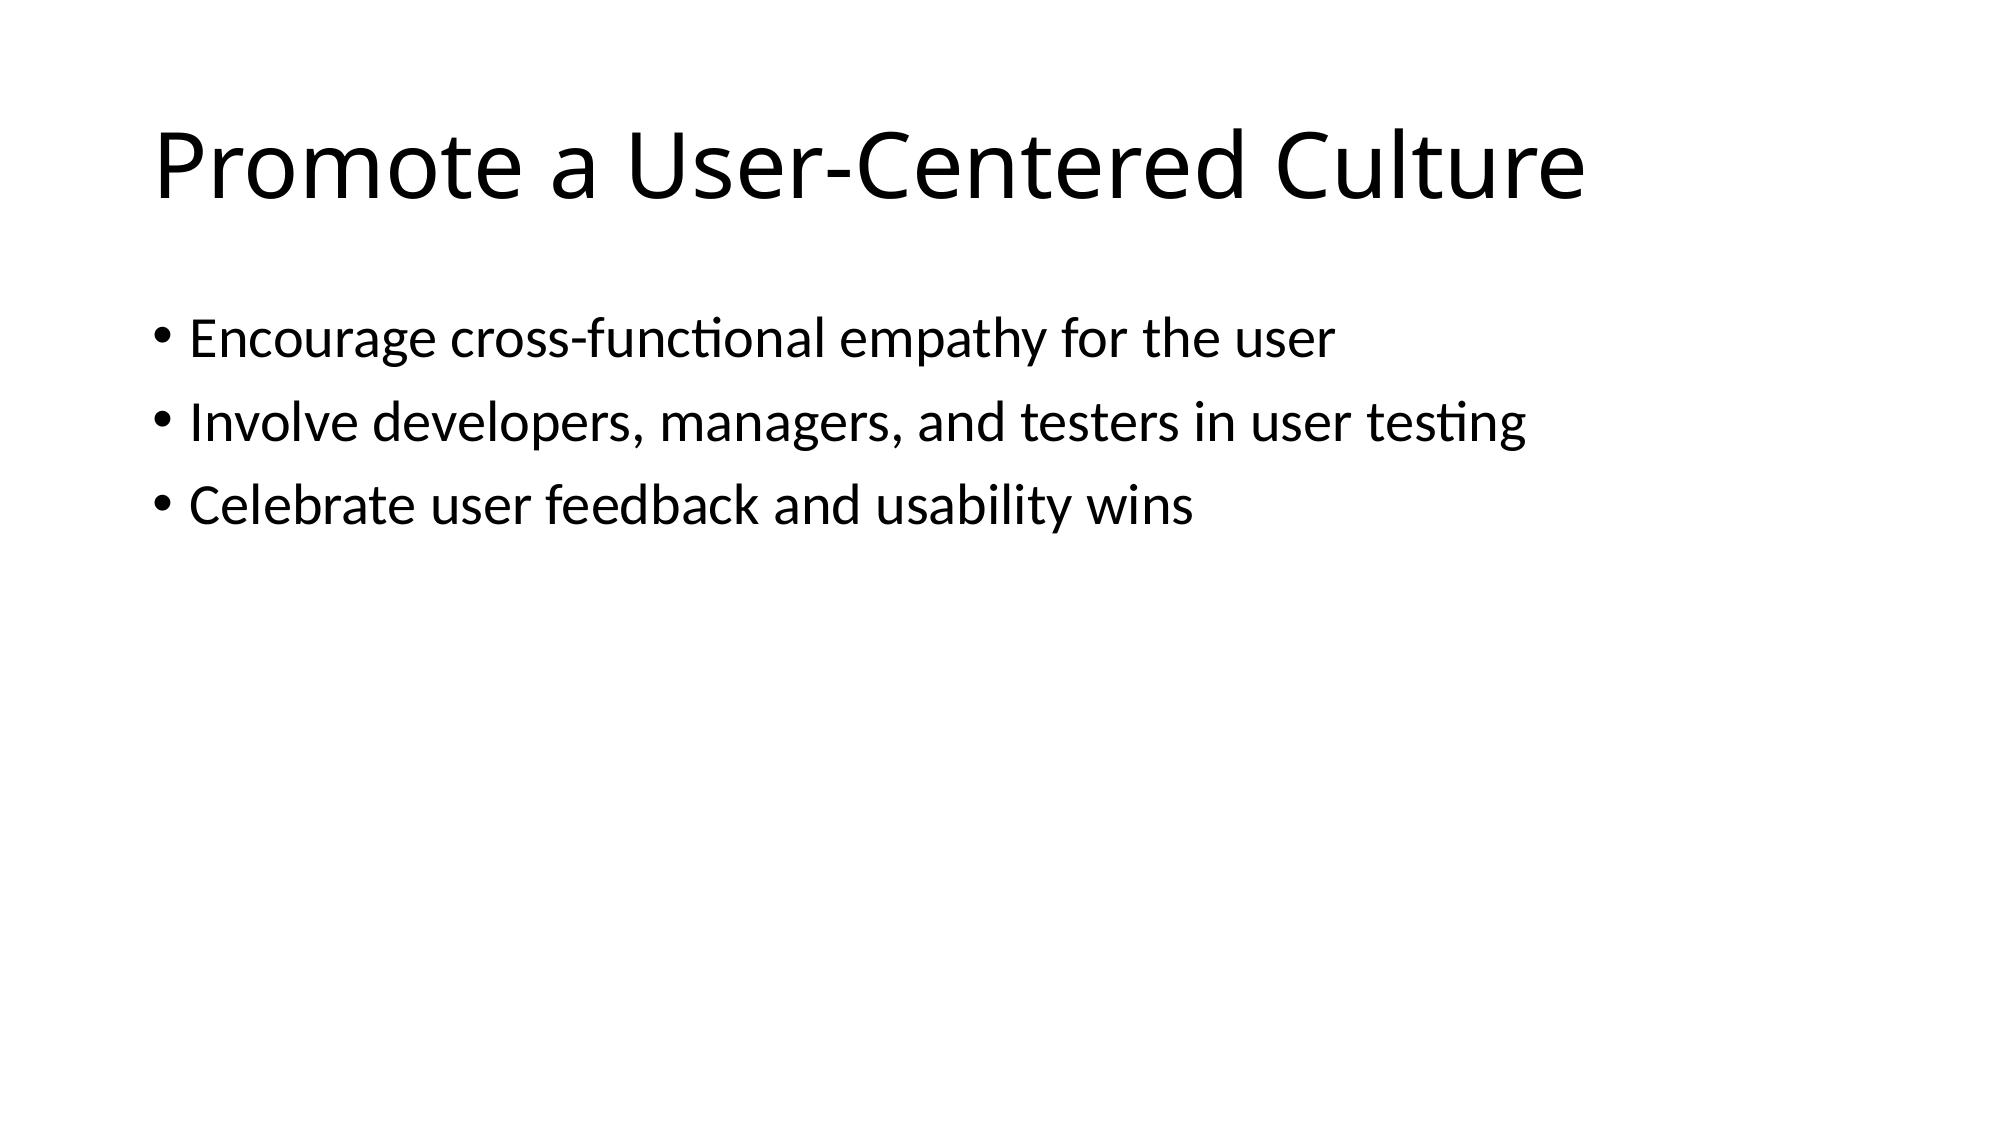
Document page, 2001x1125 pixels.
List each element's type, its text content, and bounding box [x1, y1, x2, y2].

title Promote a User-Centered Culture [137, 59, 1863, 278]
list Encourage cross-functional empathy for the user Involve developers, managers, and testers in user testing Celebrate user feedback and usability wins [137, 299, 1863, 1014]
